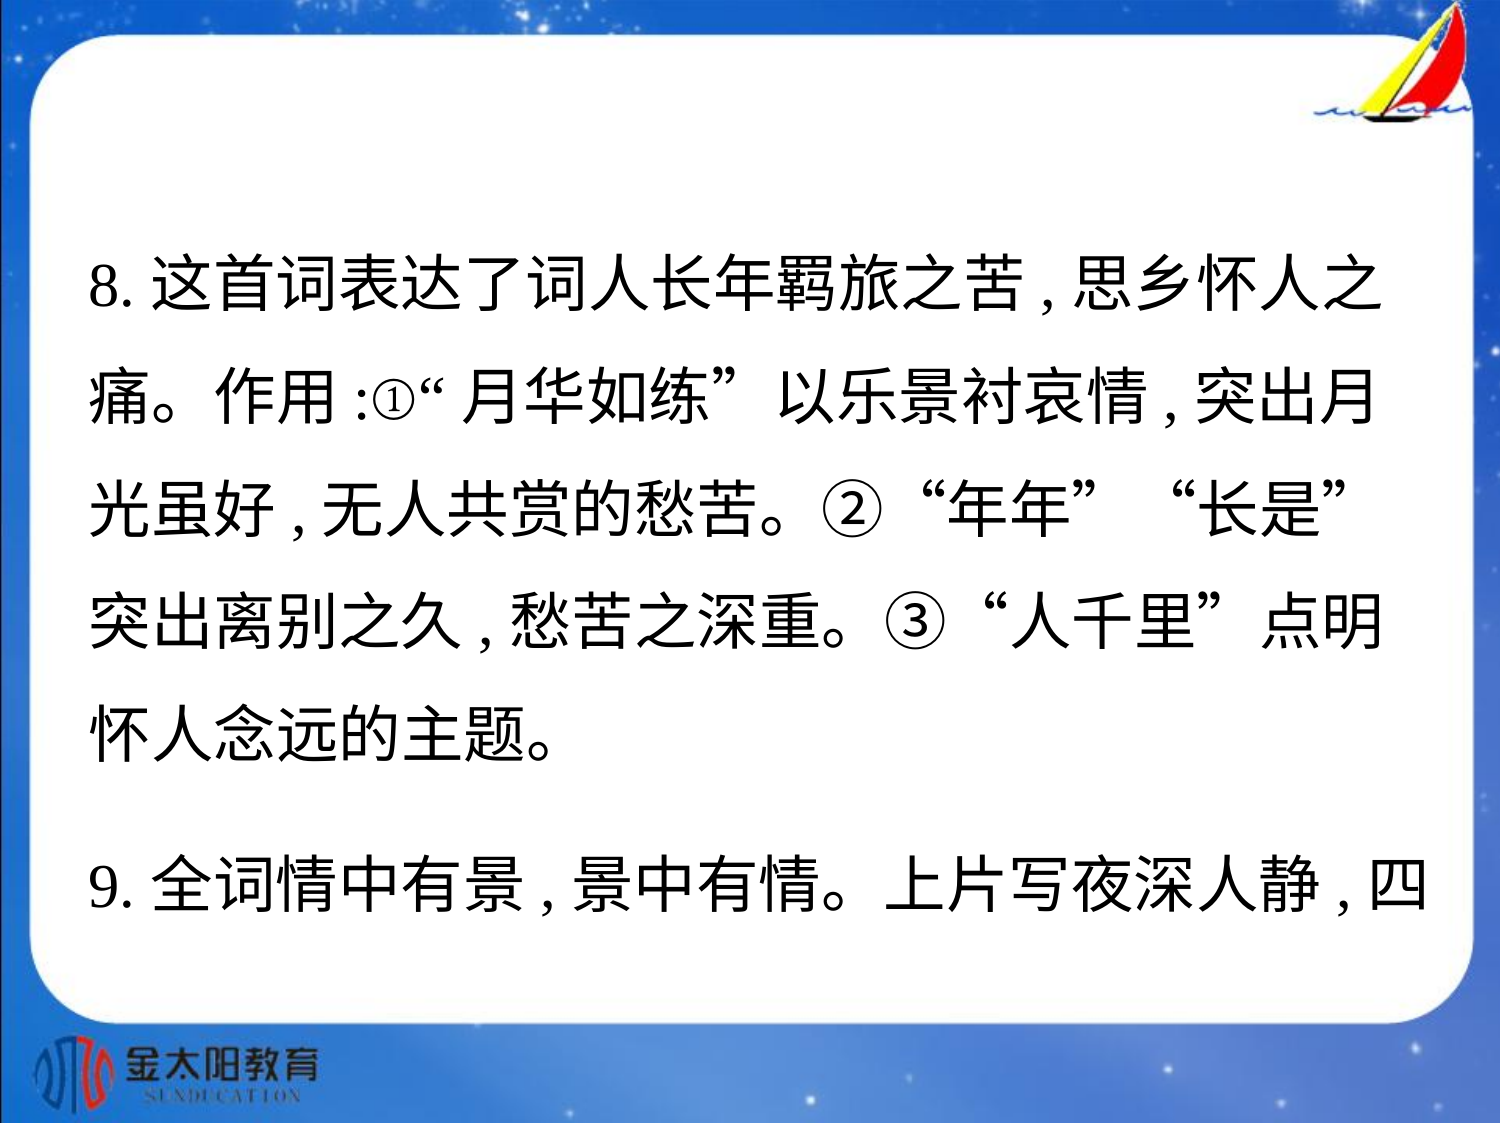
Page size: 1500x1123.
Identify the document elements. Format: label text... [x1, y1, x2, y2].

text_box 9.全词情中有景,景中有情。上片写夜深人静,四 [88, 807, 1453, 921]
text_box 8.这首词表达了词人长年羁旅之苦,思乡怀人之 痛。作用:①“月华如练”以乐景衬哀情,突出月 光虽好,无人共赏的愁苦。②“年年”“长是” 突出离别之久,愁苦之深重。③“人千里”点明 怀人念远的主题。 [88, 206, 1453, 771]
picture [0, 0, 1500, 1123]
